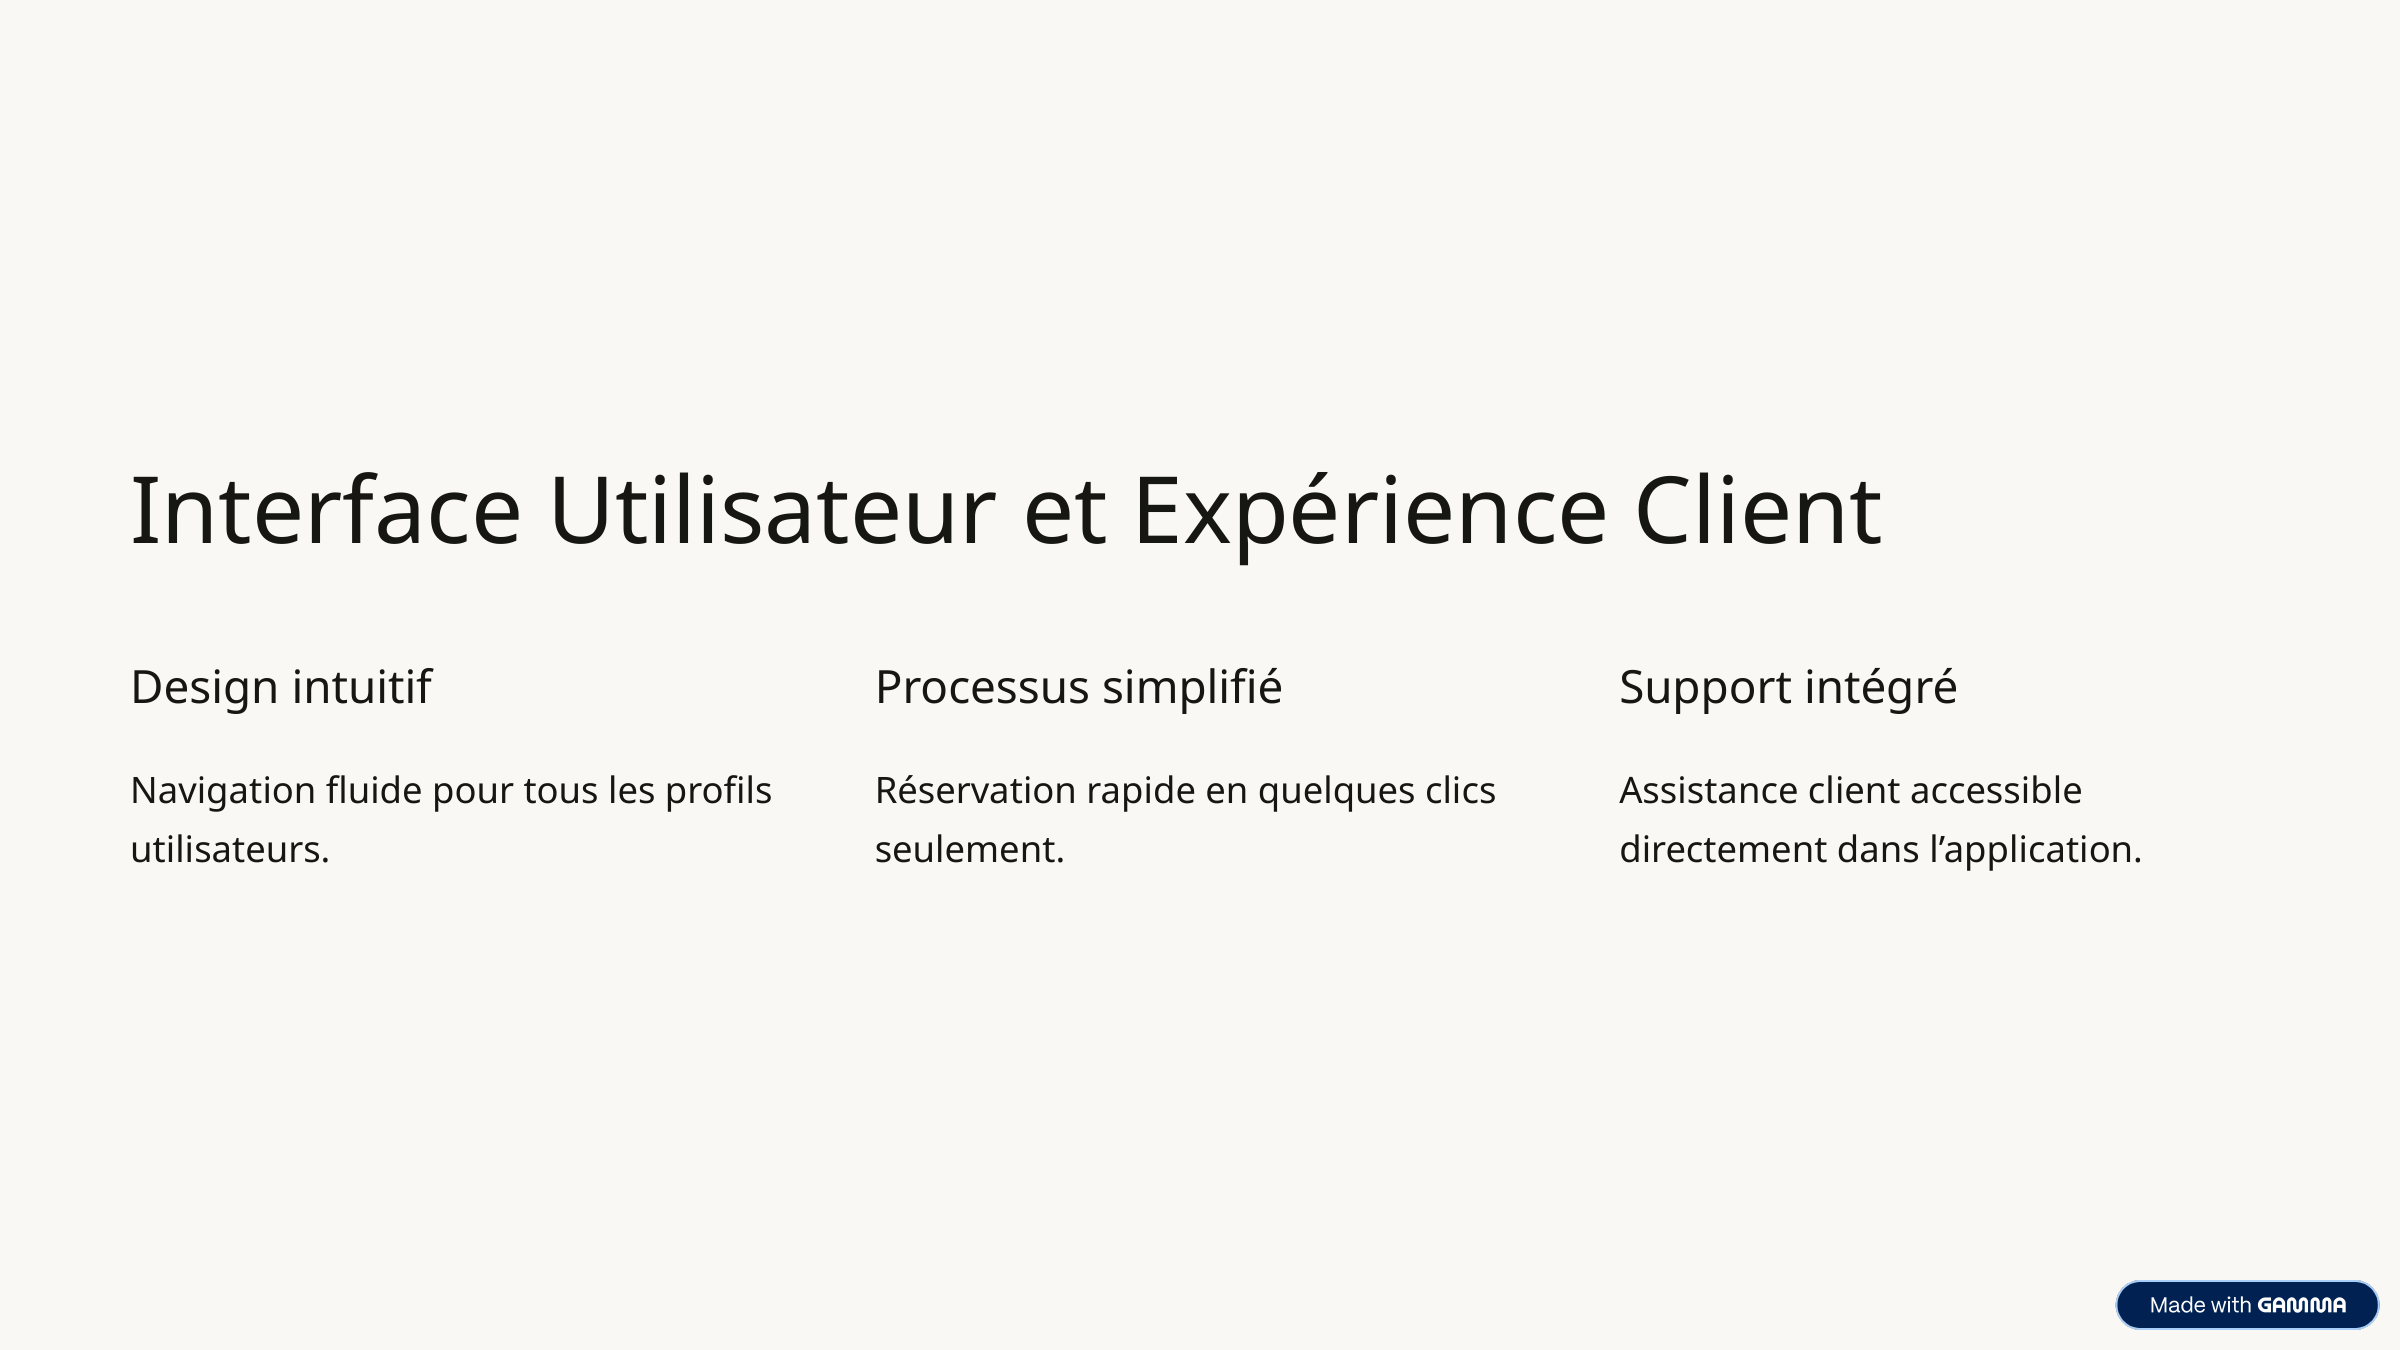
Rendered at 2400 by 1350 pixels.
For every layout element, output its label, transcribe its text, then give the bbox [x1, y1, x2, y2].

text_box Interface Utilisateur et Expérience Client [130, 446, 1905, 563]
text_box Support intégré [1619, 655, 2085, 714]
text_box Assistance client accessible directement dans l’application. [1619, 751, 2272, 871]
picture [2106, 1271, 2389, 1339]
text_box Processus simplifié [874, 655, 1340, 714]
text_box Navigation fluide pour tous les profils utilisateurs. [130, 751, 783, 871]
text_box Réservation rapide en quelques clics seulement. [874, 751, 1528, 871]
text_box Design intuitif [130, 655, 596, 714]
